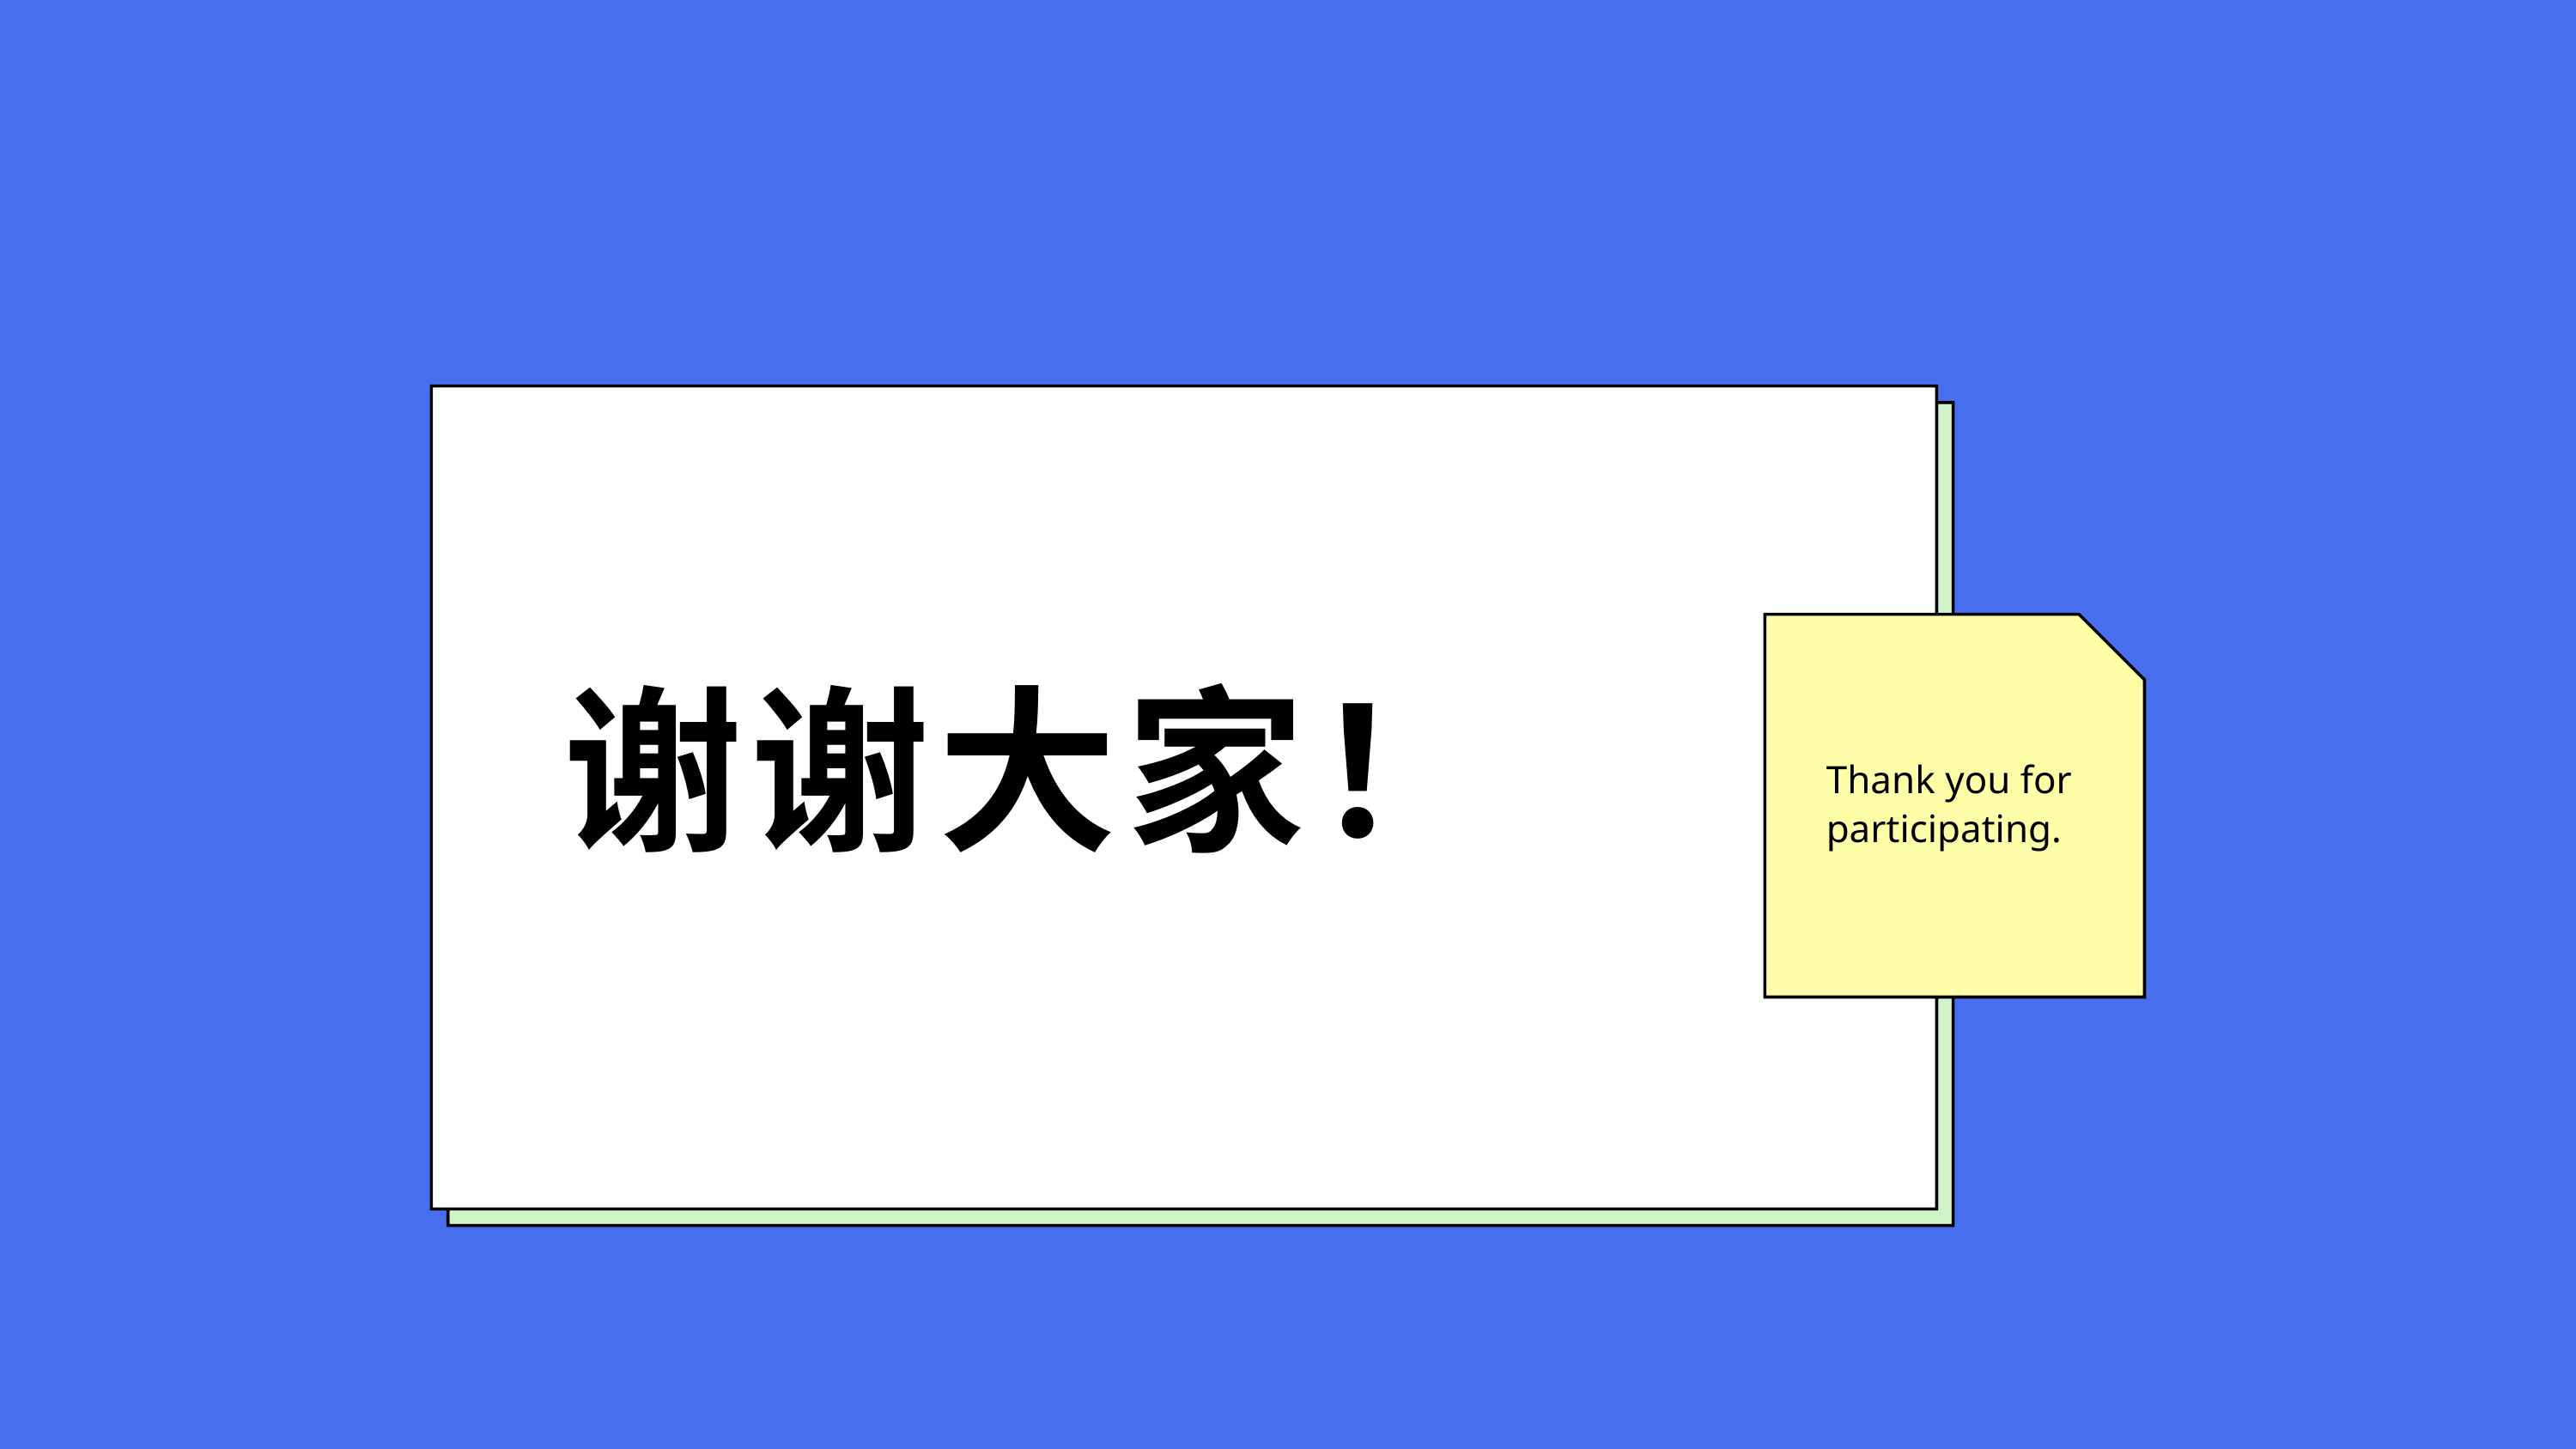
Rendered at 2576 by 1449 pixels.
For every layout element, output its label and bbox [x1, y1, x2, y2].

text_box [1763, 612, 2147, 999]
text_box [429, 384, 1955, 1228]
